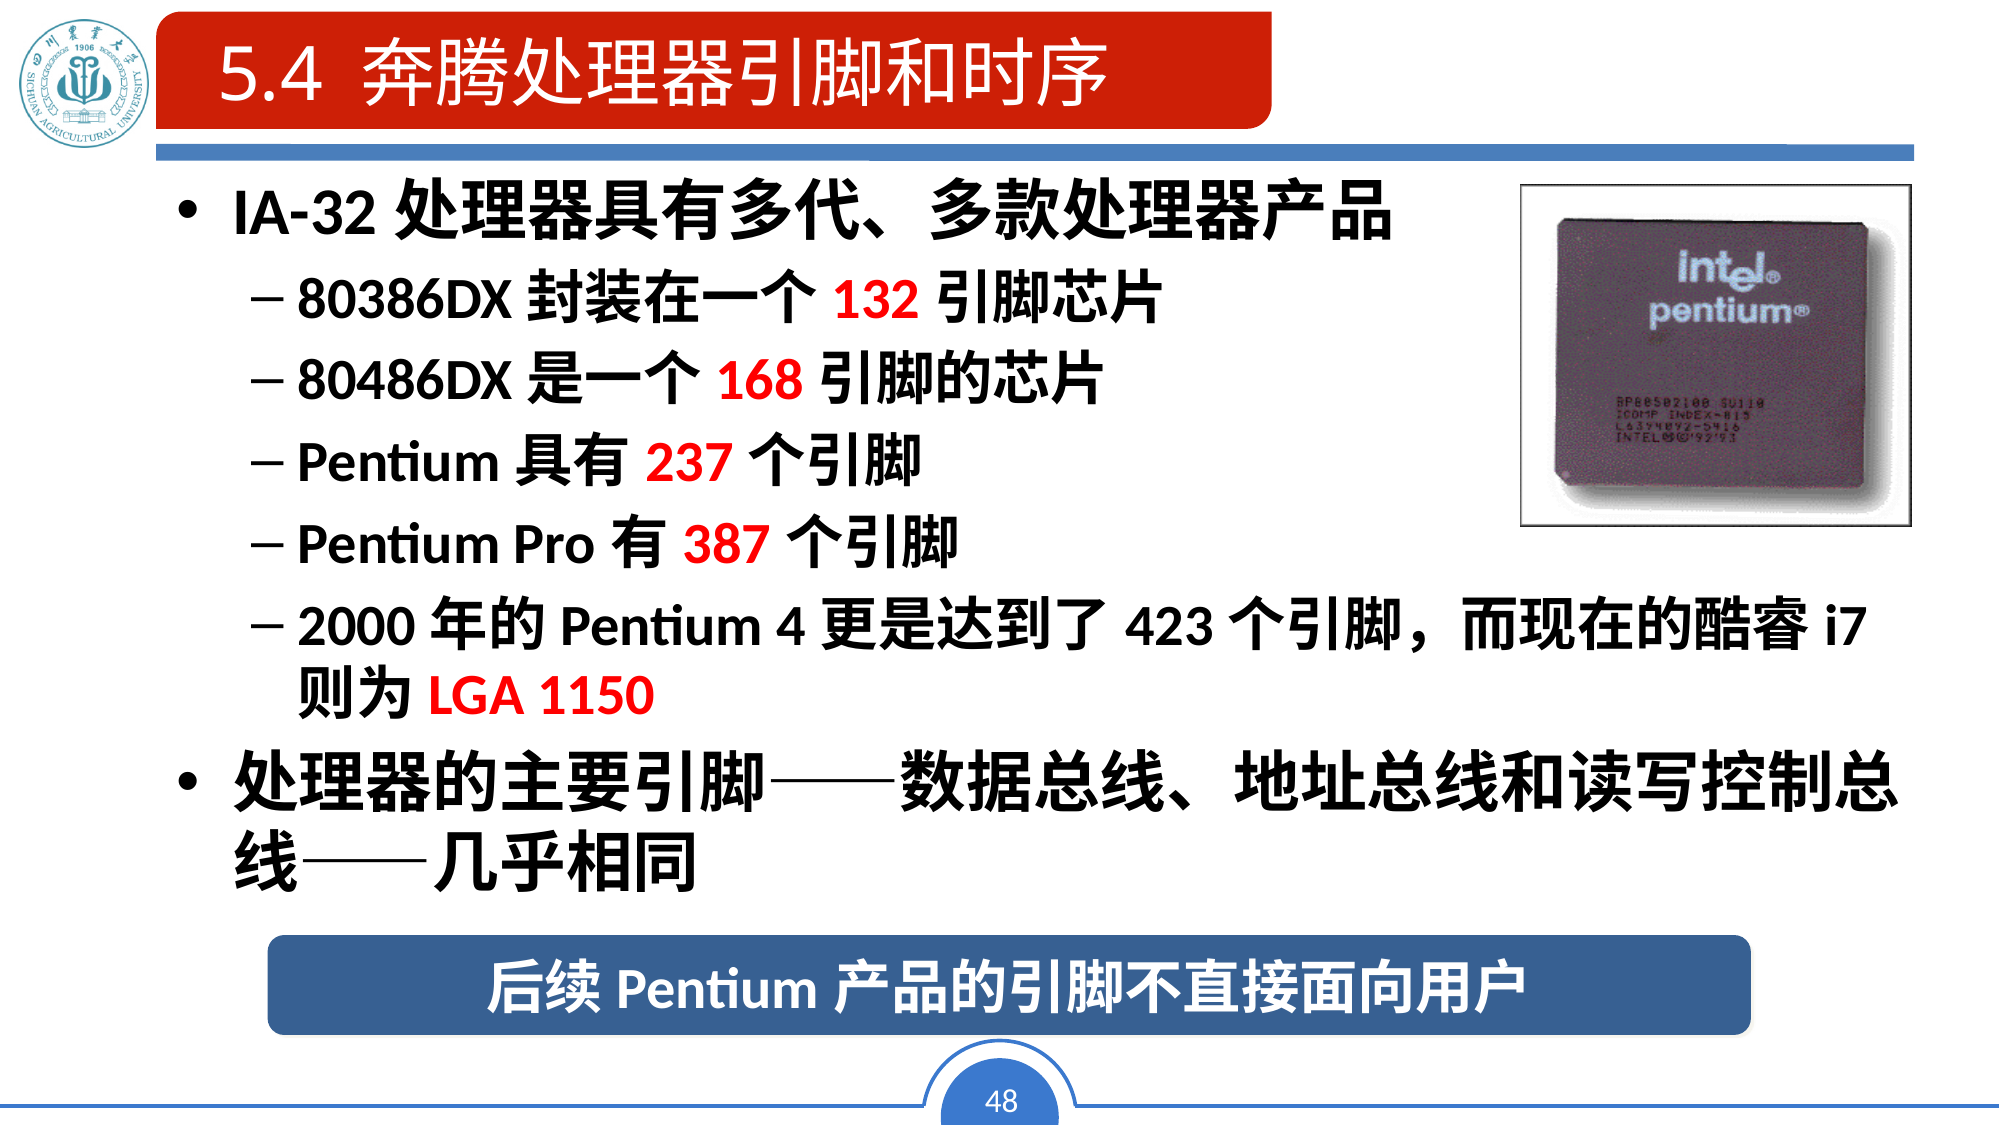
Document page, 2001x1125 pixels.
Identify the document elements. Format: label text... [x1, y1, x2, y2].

title 5.4 奔腾处理器引脚和时序 [148, 7, 1855, 146]
text_box 后续Pentium产品的引脚不直接面向用户 [267, 935, 1751, 1036]
picture [1519, 184, 1912, 528]
text_box 5.4 奔腾处理器引脚和时序 [154, 9, 1274, 131]
list IA-32处理器具有多代、多款处理器产品 80386DX封装在一个132引脚芯片 80486DX是一个168引脚的芯片 Pentium具有237个引脚 Pentium Pro有387个引脚 2000年的Pentium 4更是达到了423个引脚，而现在的酷睿i7则为LGA 1150 处理器的主要引脚——数据总线、地址总线和读写控制总线——几乎相同 [161, 160, 1934, 1086]
